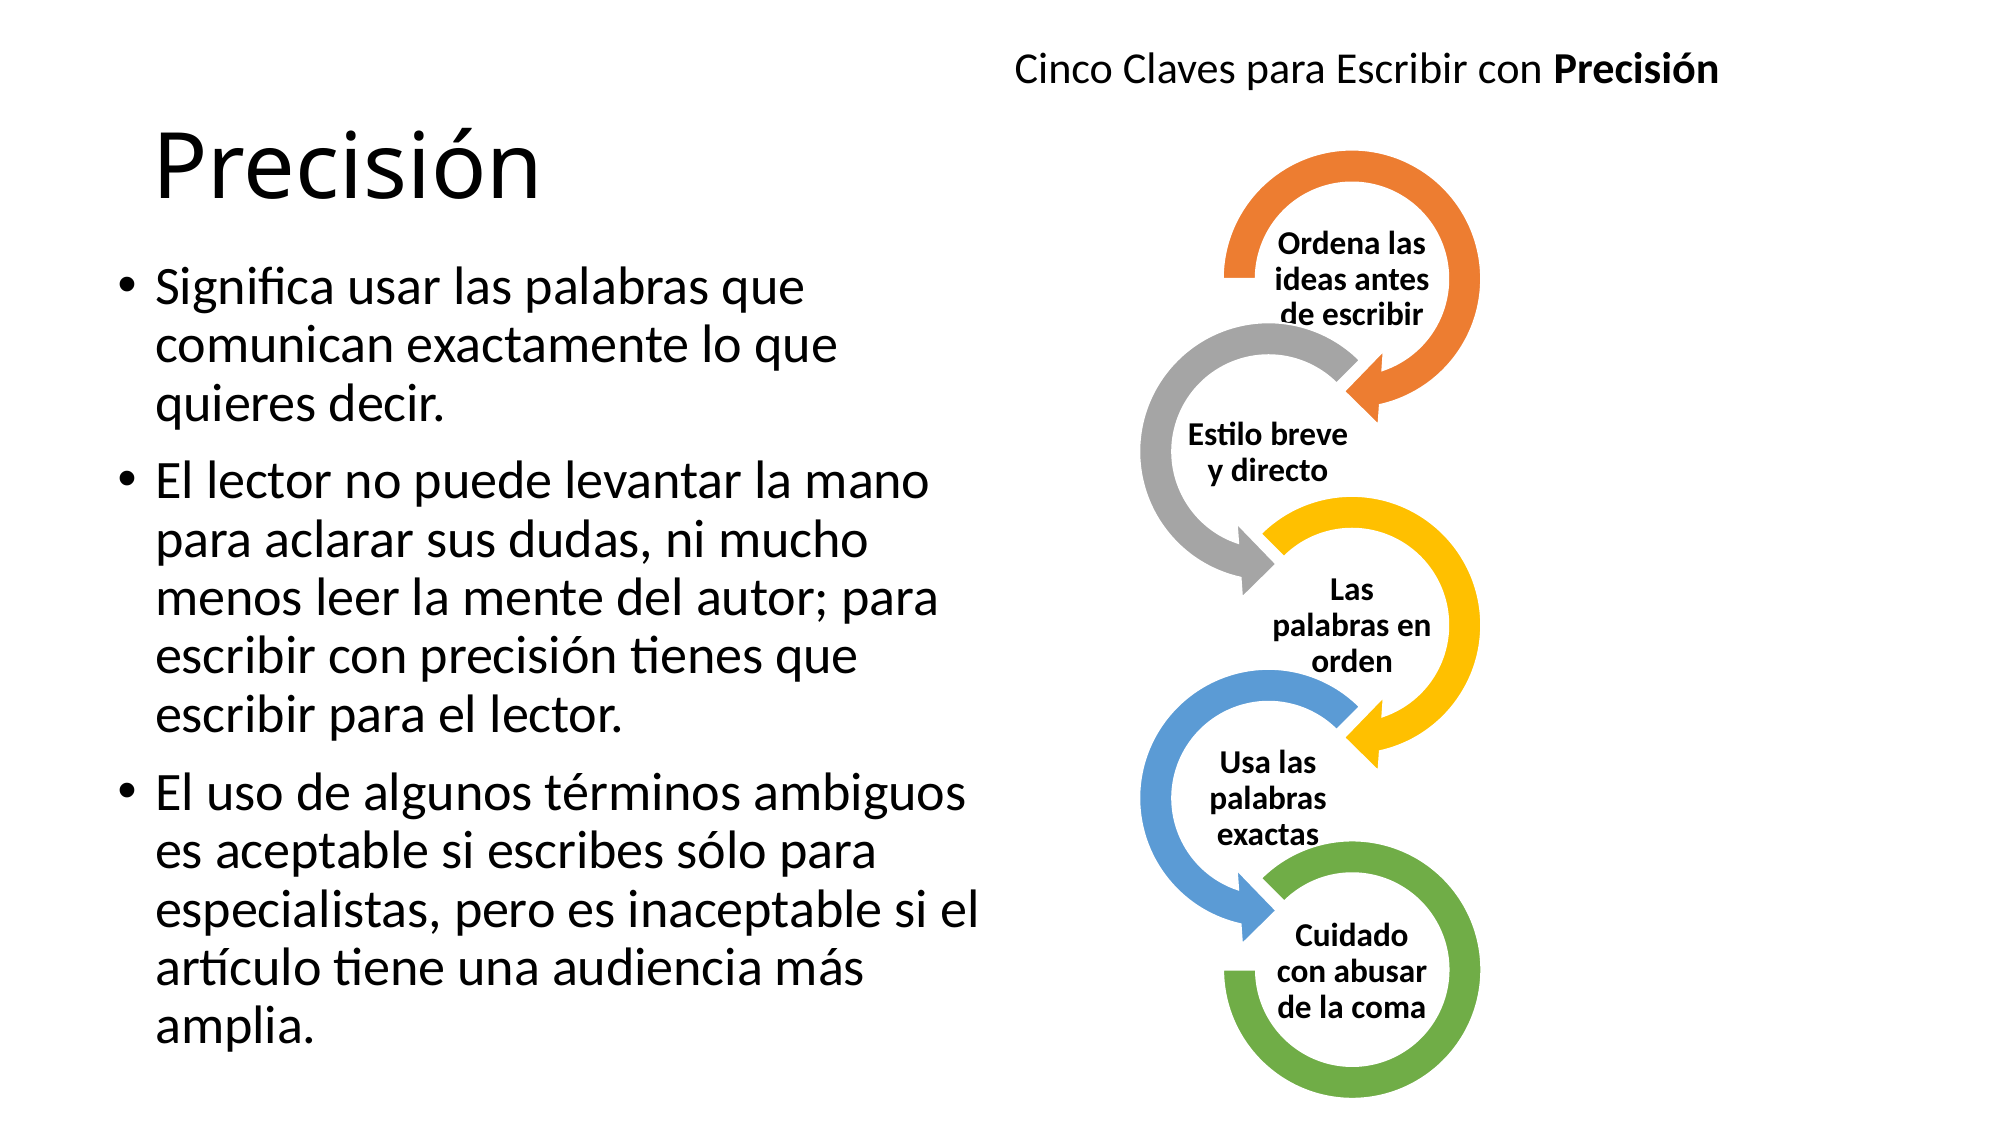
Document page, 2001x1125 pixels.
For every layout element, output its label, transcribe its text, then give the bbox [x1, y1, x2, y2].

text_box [643, 128, 1977, 1099]
title Precisión [137, 59, 1863, 249]
text_box Cinco Claves para Escribir con Precisión [999, 32, 1783, 100]
list Significa usar las palabras que comunican exactamente lo que quieres decir. El lector no puede levantar la mano para aclarar sus dudas, ni mucho menos leer la mente del autor; para escribir con precisión tienes que escribir para el lector. El uso de algunos términos ambiguos es aceptable si escribes sólo para especialistas, pero es inaceptable si el artículo tiene una audiencia más amplia. [102, 249, 643, 1066]
